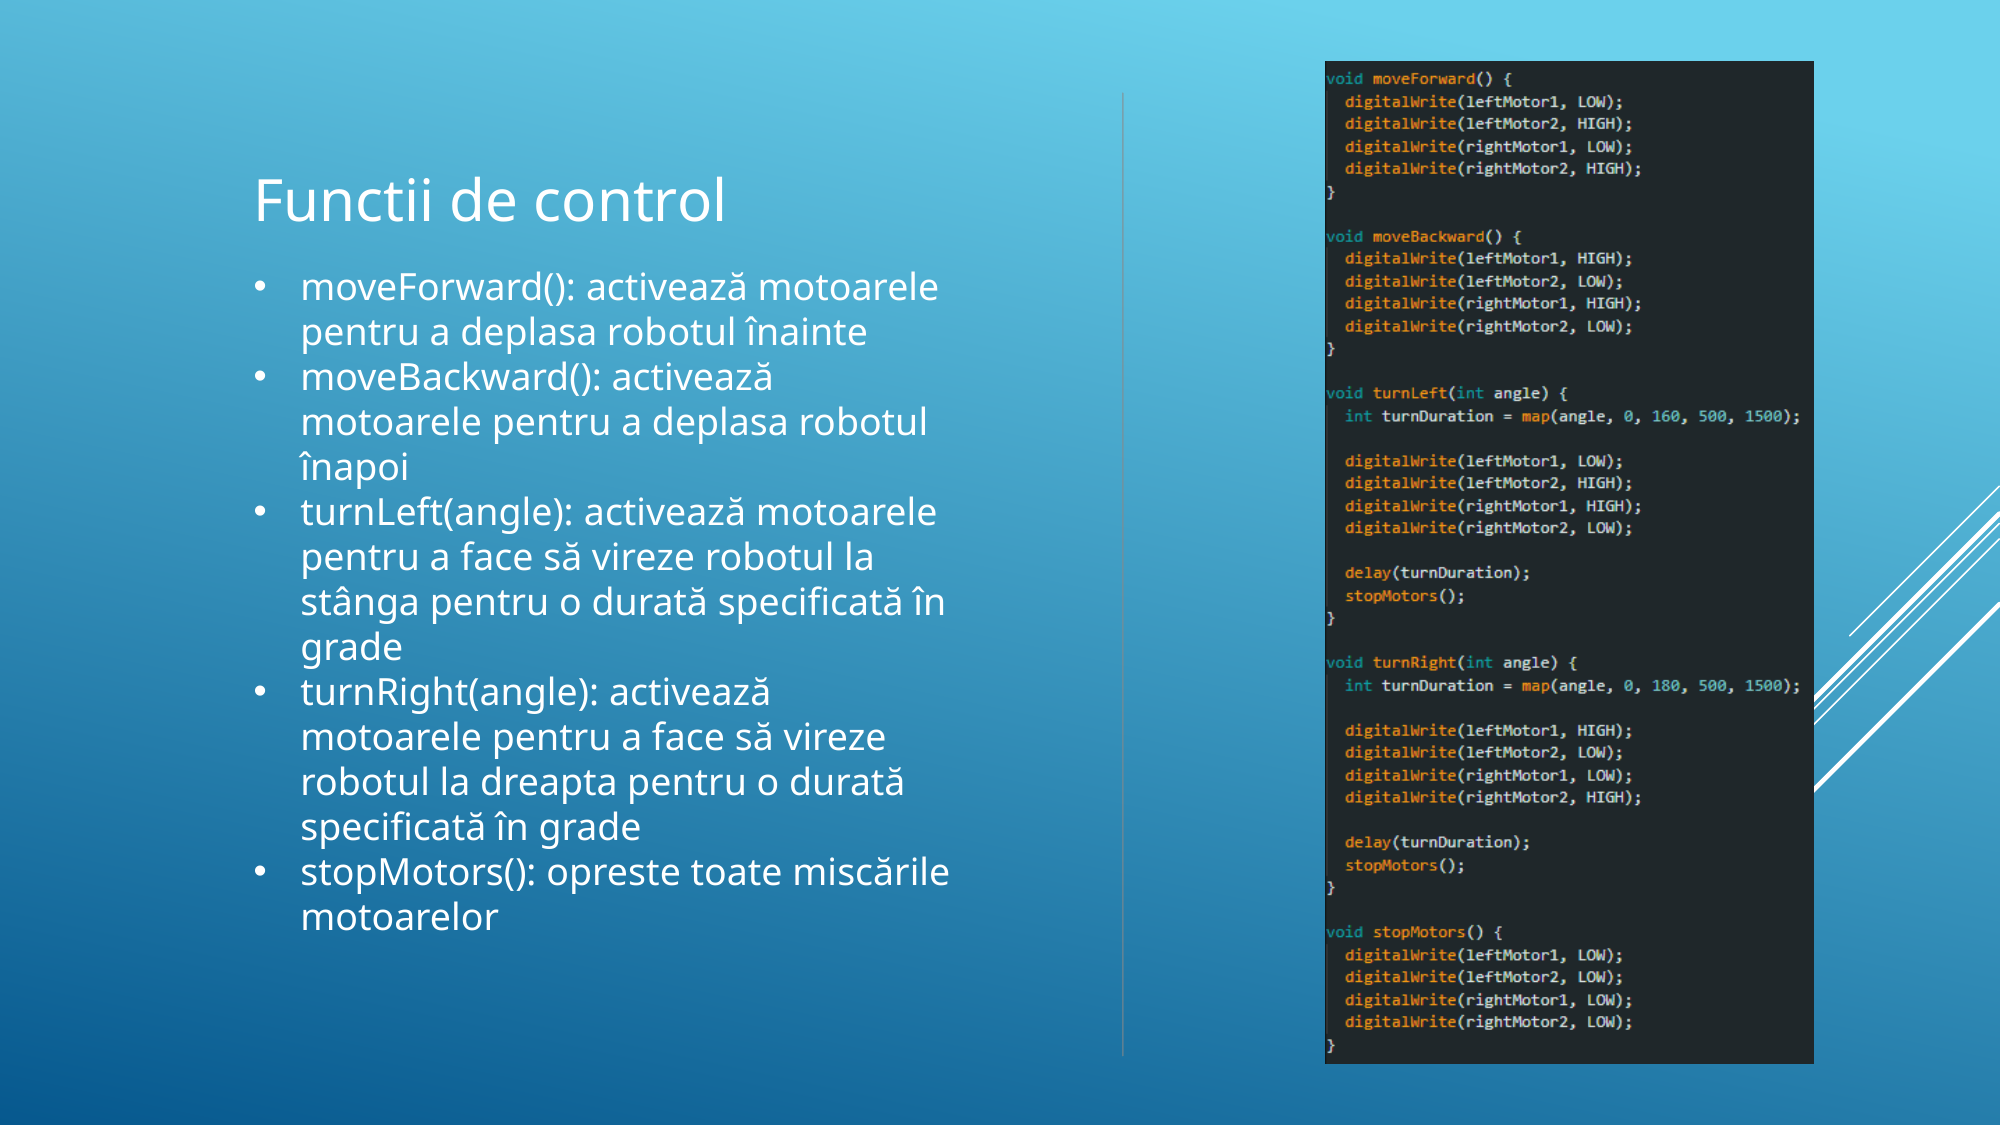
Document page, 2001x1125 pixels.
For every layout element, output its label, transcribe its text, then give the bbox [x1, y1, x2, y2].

picture [1325, 60, 1814, 1064]
text_box Functii de control moveForward(): activează motoarele pentru a deplasa robotul înainte moveBackward(): activează motoarele pentru a deplasa robotul înapoi turnLeft(angle): activează motoarele pentru a face să vireze robotul la stânga pentru o durată specificată în grade turnRight(angle): activează motoarele pentru a face să vireze robotul la dreapta pentru o durată specificată în grade stopMotors(): opreste toate miscările motoarelor [238, 155, 970, 946]
